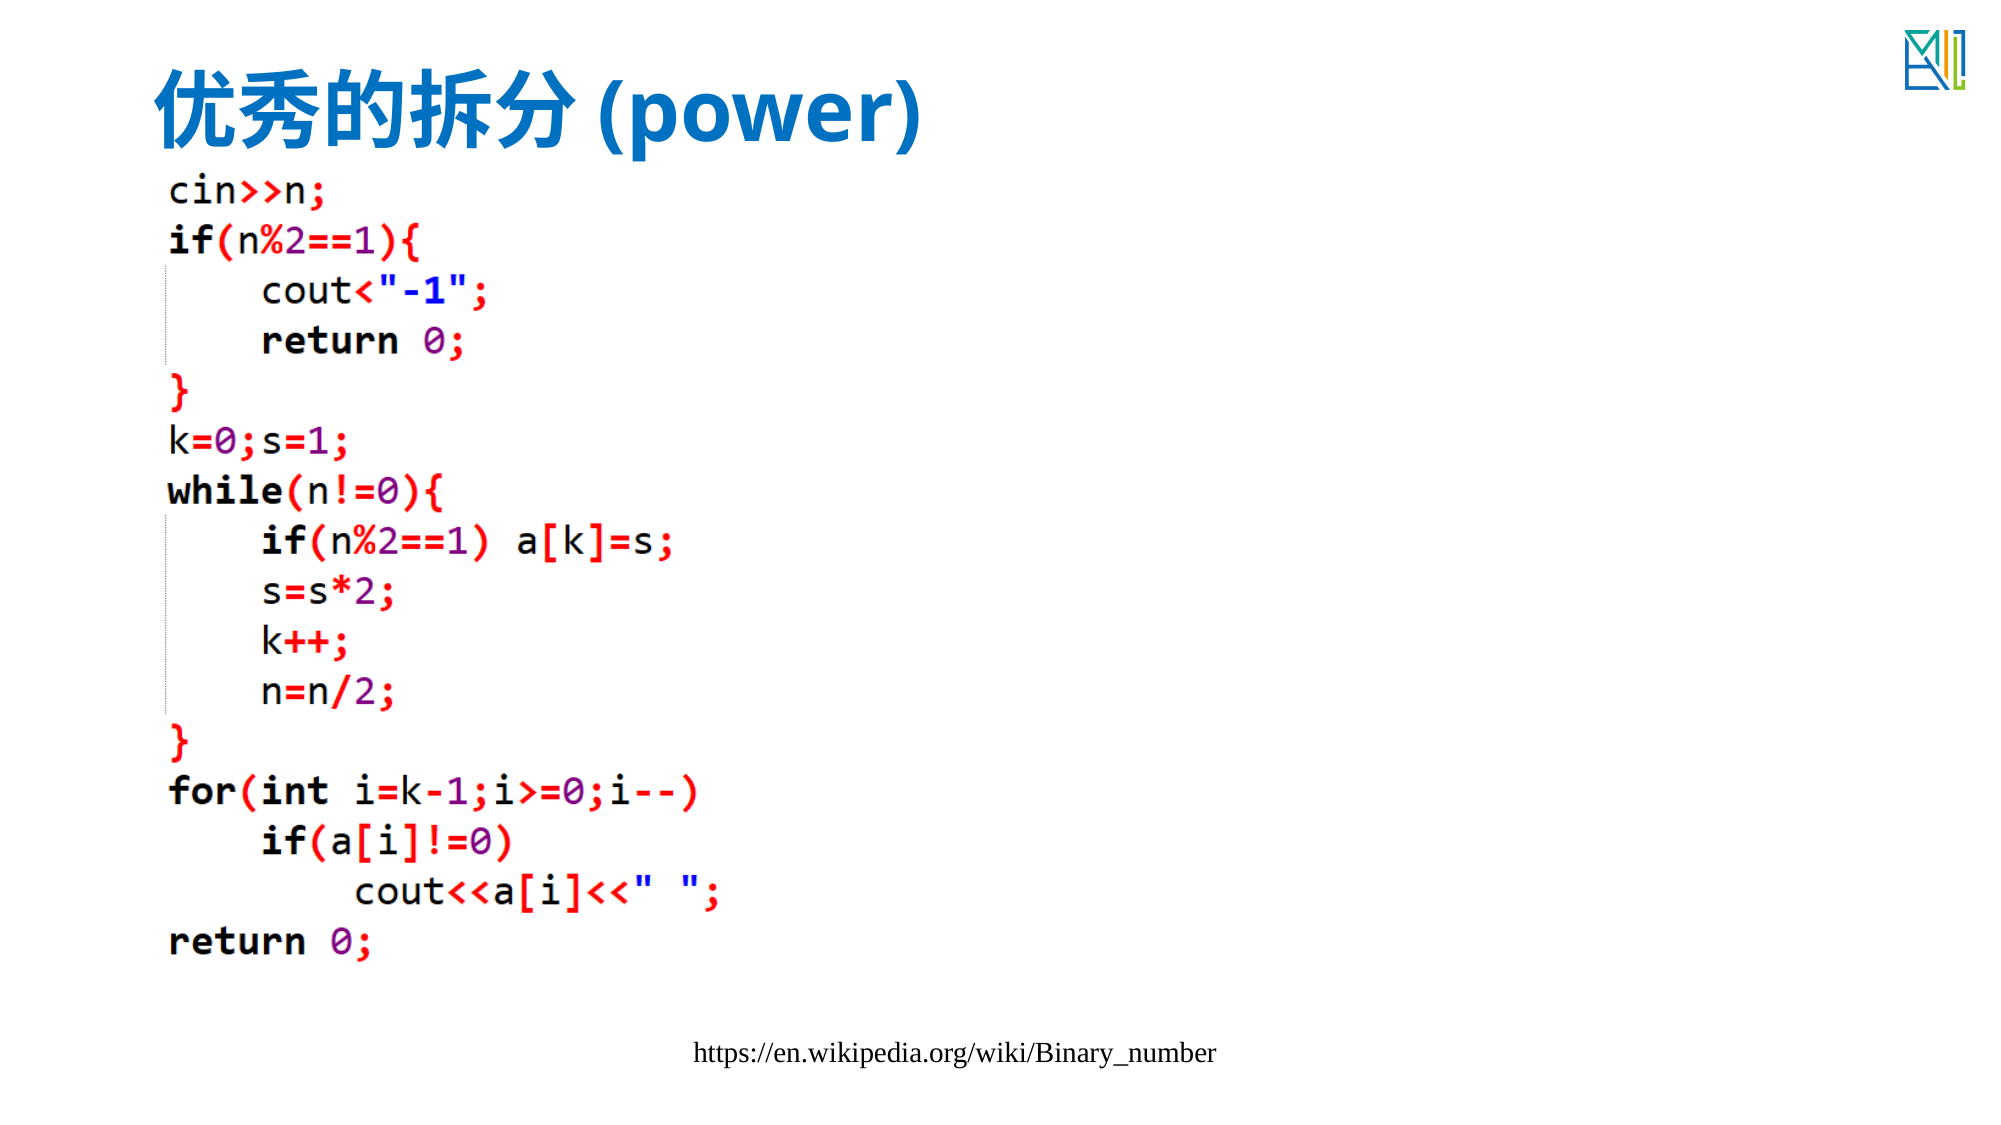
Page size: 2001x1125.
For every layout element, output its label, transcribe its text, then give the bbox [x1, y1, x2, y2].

title 优秀的拆分(power) [137, 59, 1863, 168]
picture [1899, 25, 1971, 95]
footer https://en.wikipedia.org/wiki/Binary_number [137, 1026, 1773, 1077]
picture [137, 162, 771, 963]
